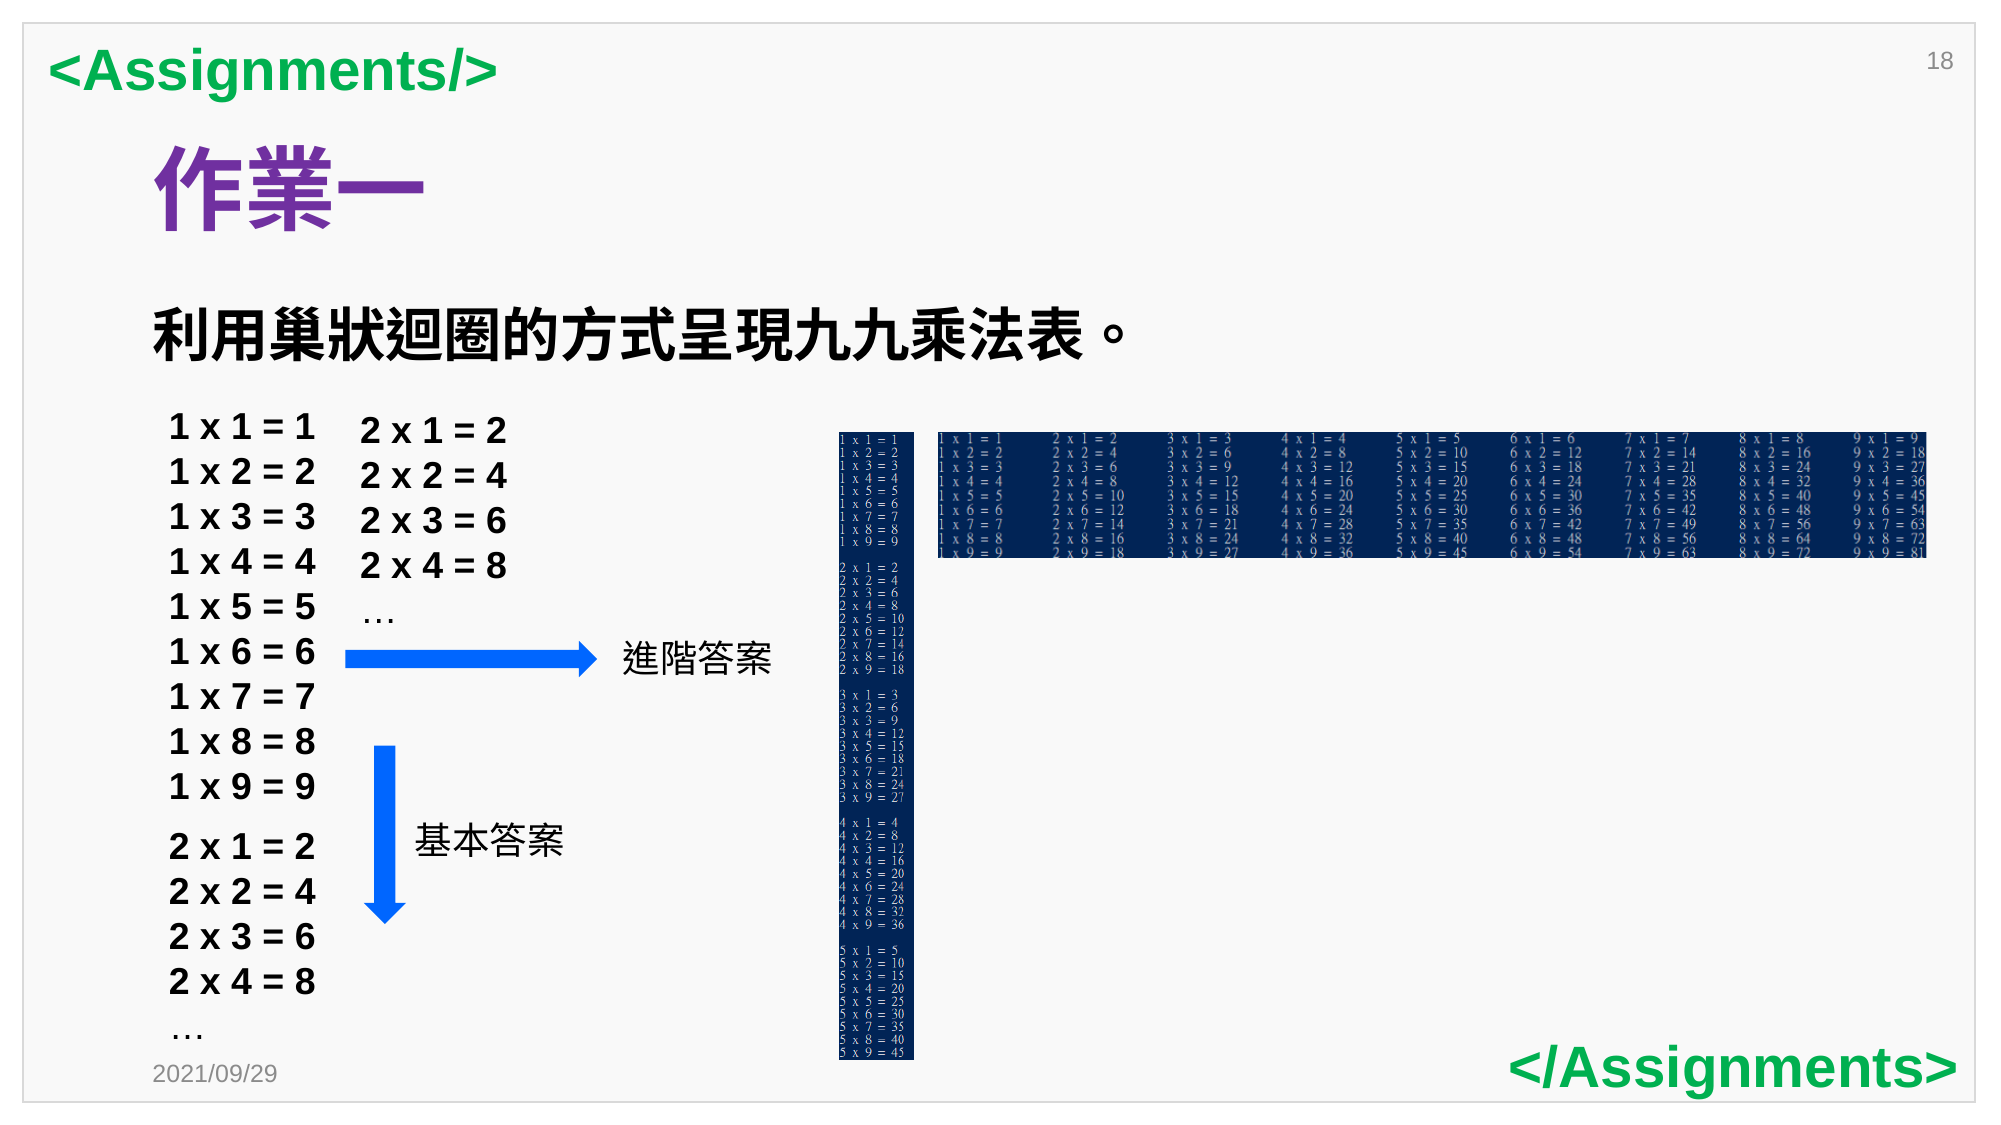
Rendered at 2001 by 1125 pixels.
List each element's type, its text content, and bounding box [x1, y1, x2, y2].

text_box </Assignments> [1493, 1021, 1974, 1106]
text_box [153, 385, 711, 993]
picture [839, 432, 914, 1060]
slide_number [137, 1042, 295, 1103]
text_box <Assignments/> [33, 24, 514, 110]
text_box 2 x 1 = 2 2 x 2 = 4 2 x 3 = 6 2 x 4 = 8 … [345, 398, 537, 639]
slide_number 18 [1906, 29, 1970, 90]
title 作業一 [137, 110, 1749, 278]
text_box [361, 744, 409, 926]
text_box 基本答案 [400, 809, 580, 870]
text_box 進階答案 [607, 627, 788, 688]
list 利用巢狀迴圈的方式呈現九九乘法表。 [137, 298, 1847, 385]
text_box [344, 638, 599, 680]
picture [938, 432, 1927, 558]
text_box 2 x 1 = 2 2 x 2 = 4 2 x 3 = 6 2 x 4 = 8 … [153, 814, 346, 1055]
text_box 1 x 1 = 1 1 x 2 = 2 1 x 3 = 3 1 x 4 = 4 1 x 5 = 5 1 x 6 = 6 1 x 7 = 7 1 x 8 = 8 1 x 9 = 9 [153, 394, 346, 814]
